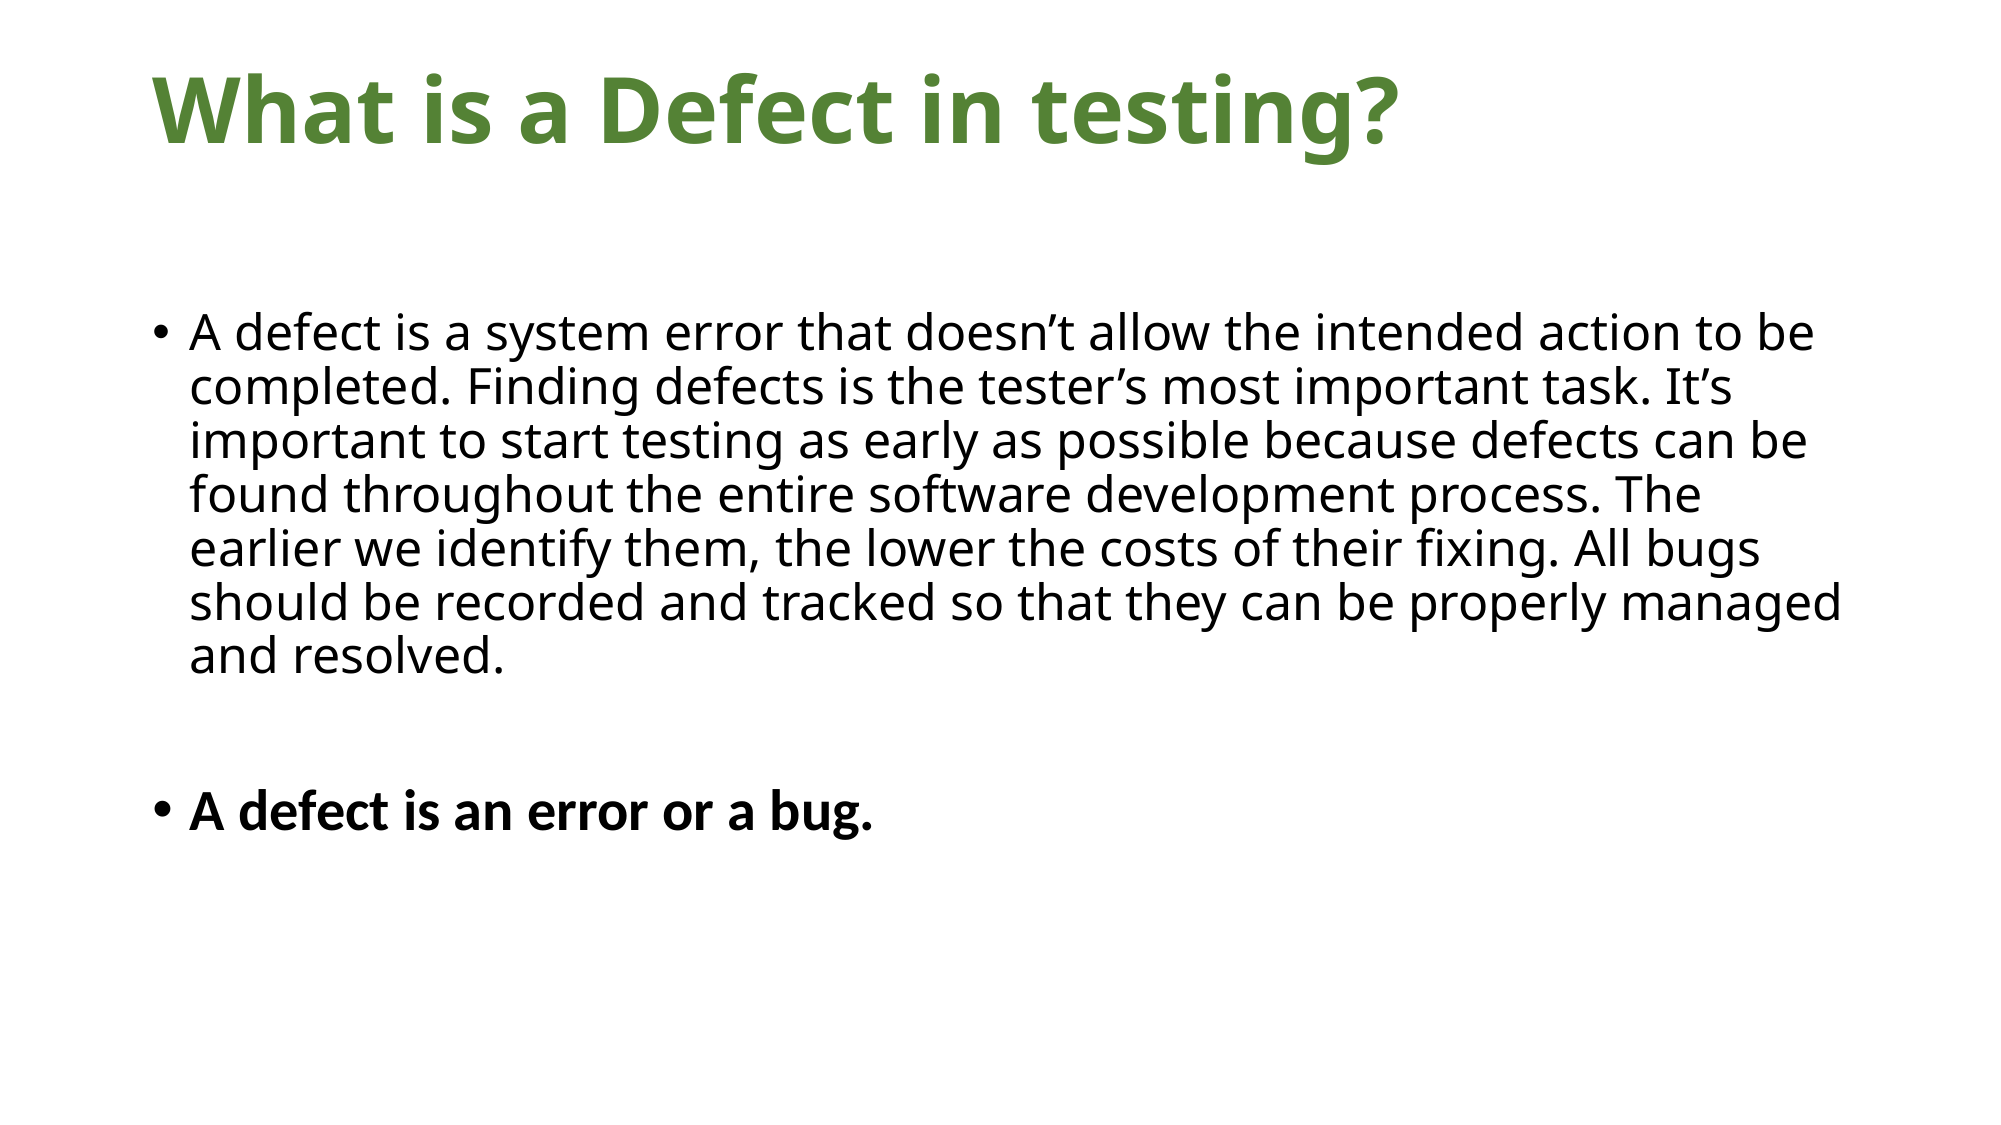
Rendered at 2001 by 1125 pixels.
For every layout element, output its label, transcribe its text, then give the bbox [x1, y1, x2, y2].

title What is a Defect in testing? [137, 59, 1863, 278]
list A defect is a system error that doesn’t allow the intended action to be completed. Finding defects is the tester’s most important task. It’s important to start testing as early as possible because defects can be found throughout the entire software development process. The earlier we identify them, the lower the costs of their fixing. All bugs should be recorded and tracked so that they can be properly managed and resolved. A defect is an error or a bug. [137, 299, 1863, 1014]
